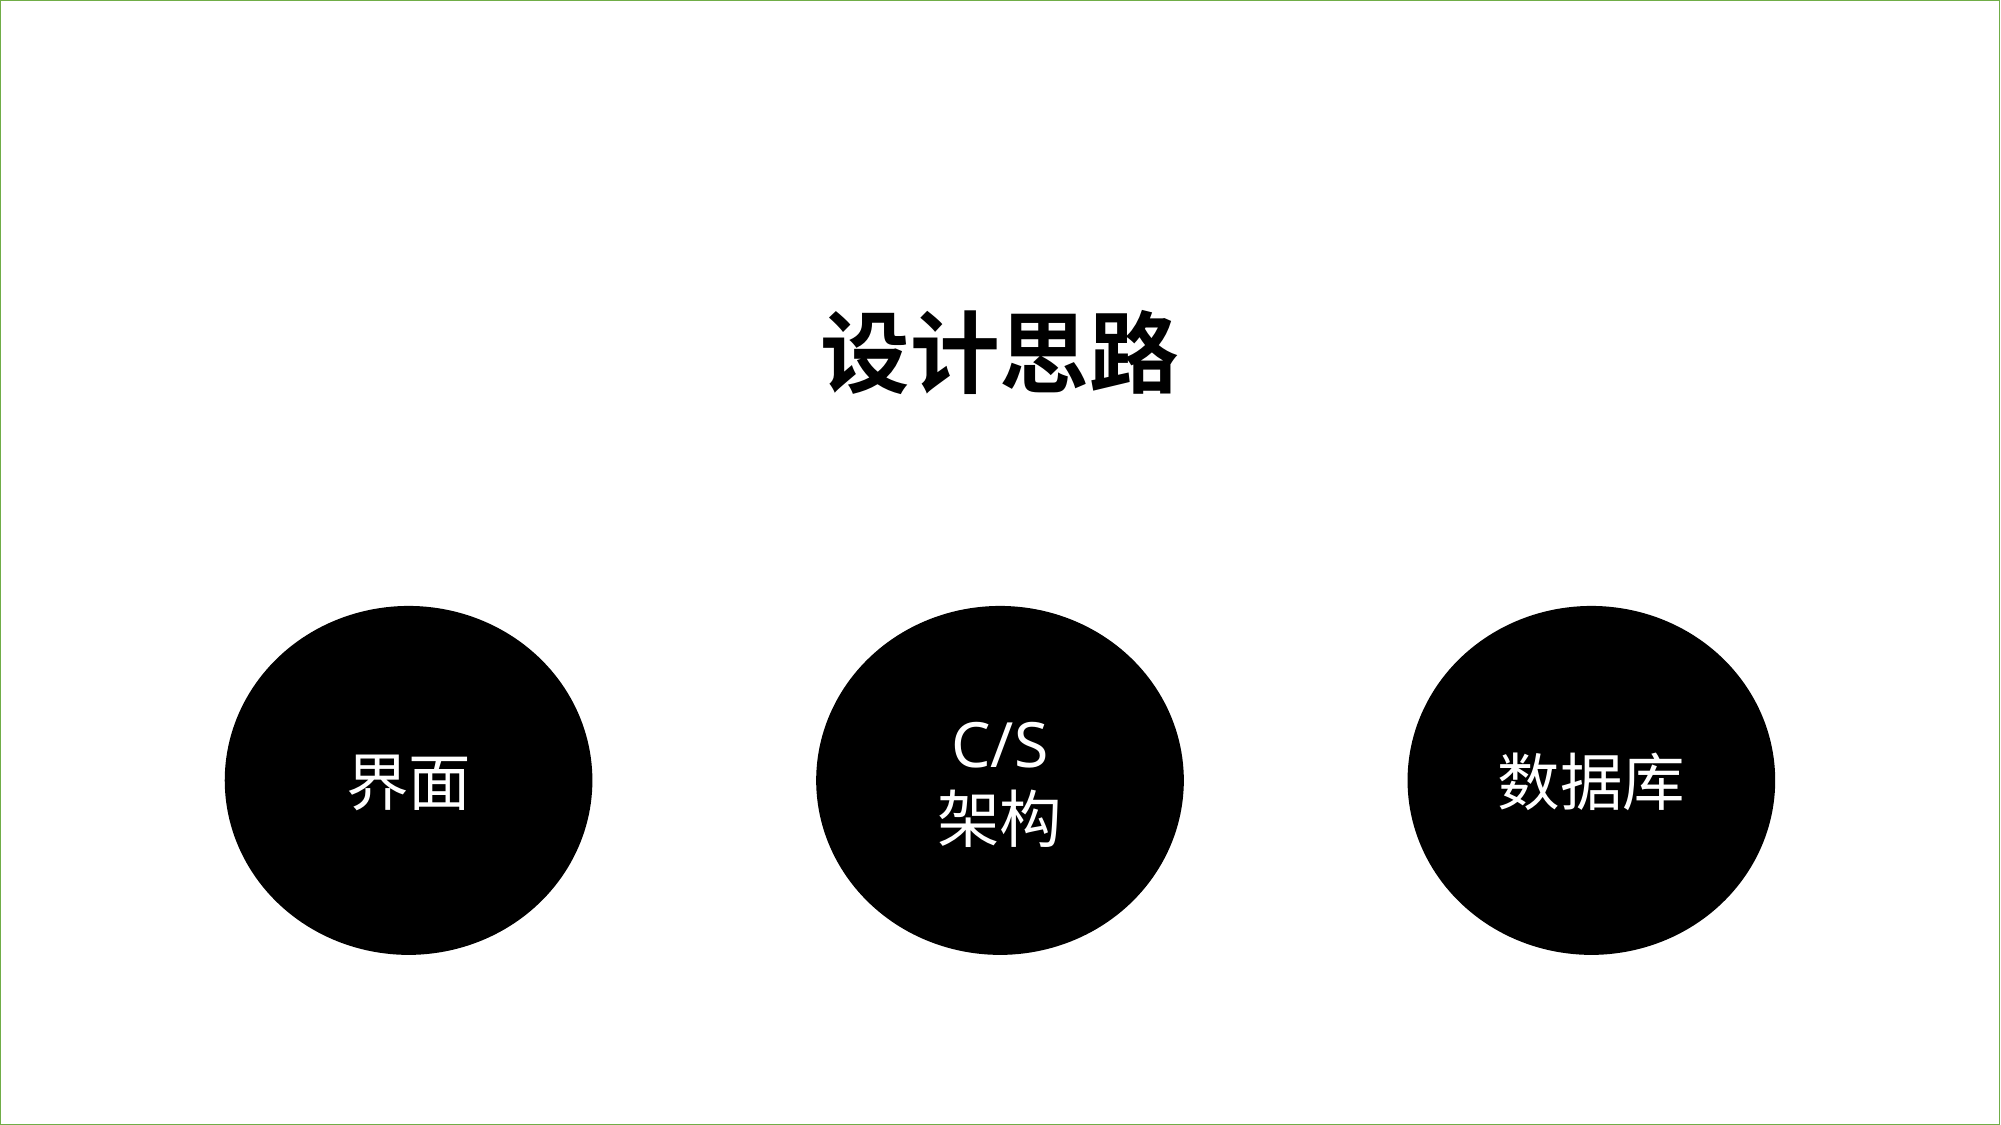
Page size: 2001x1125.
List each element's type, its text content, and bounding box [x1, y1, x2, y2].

text_box 界面 [224, 605, 593, 955]
text_box 数据库 [1407, 605, 1776, 955]
text_box C/S 架构 [816, 605, 1184, 955]
text_box 设计思路 [646, 217, 1354, 484]
text_box [0, 0, 2000, 1125]
